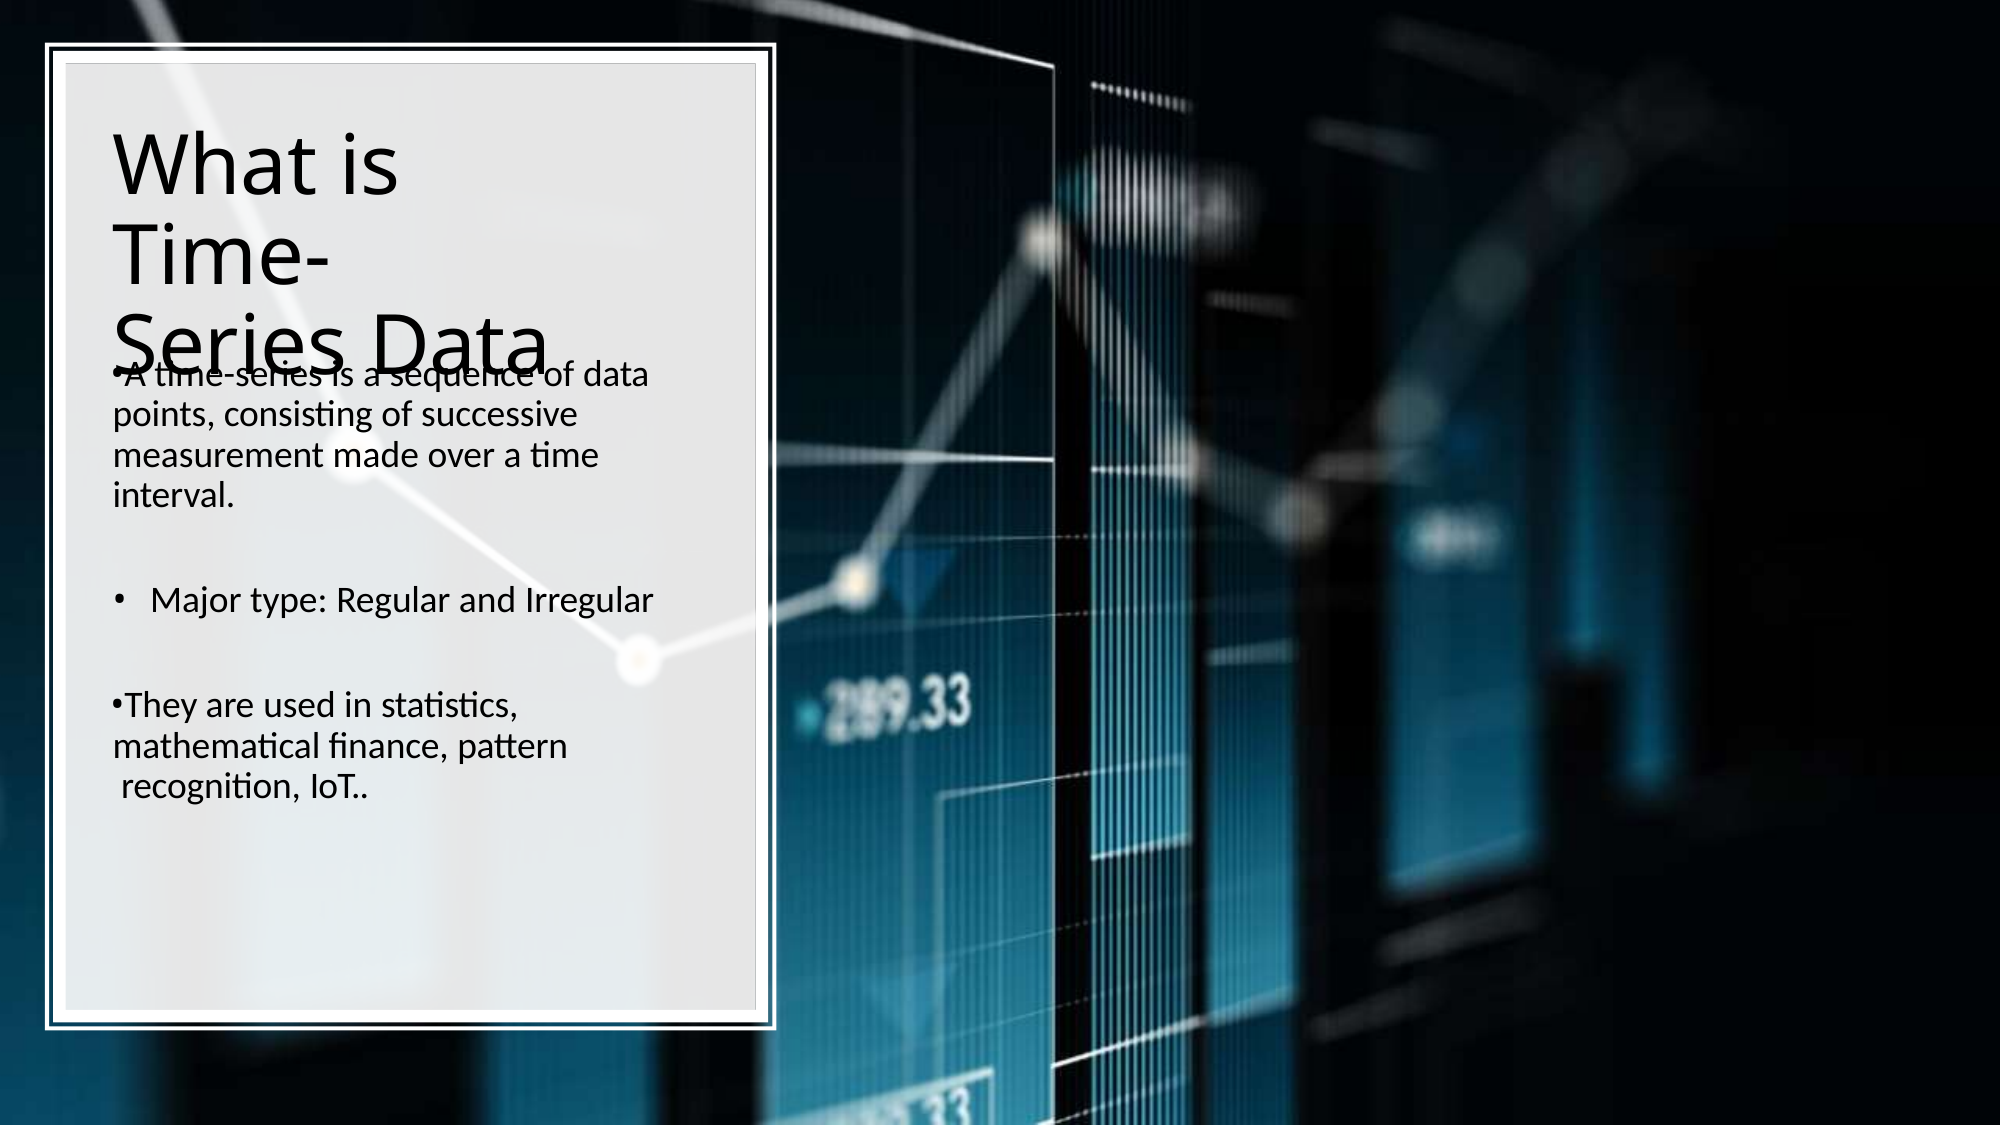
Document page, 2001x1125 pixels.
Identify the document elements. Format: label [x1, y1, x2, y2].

text_box [0, 0, 2000, 1125]
